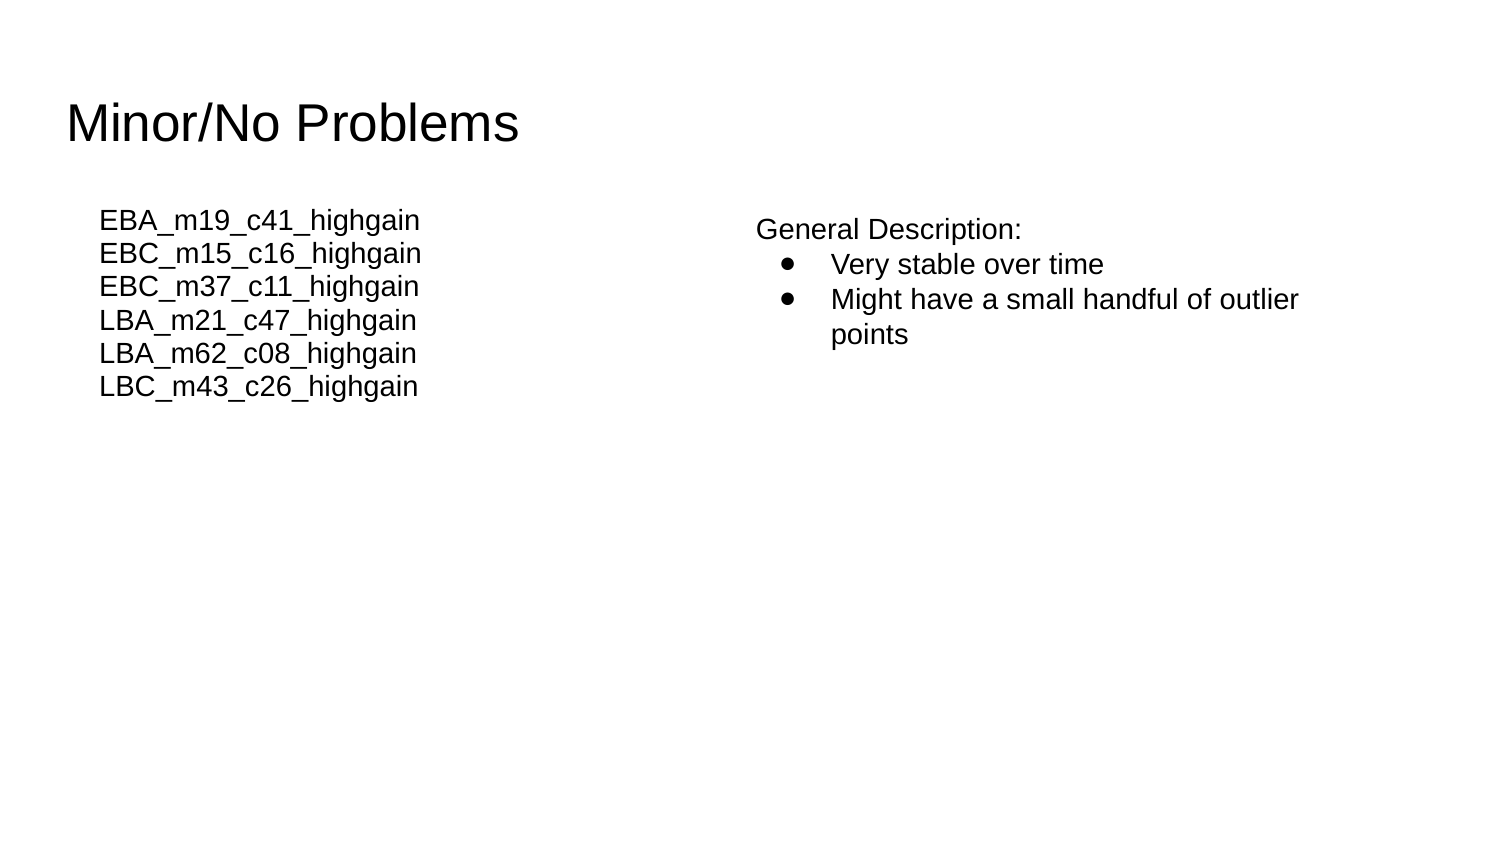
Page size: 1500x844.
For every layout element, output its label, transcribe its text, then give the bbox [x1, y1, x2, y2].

text_box General Description: Very stable over time Might have a small handful of outlier points [740, 195, 1318, 366]
list EBA_m19_c41_highgain EBC_m15_c16_highgain EBC_m37_c11_highgain LBA_m21_c47_highgain LBA_m62_c08_highgain LBC_m43_c26_highgain [51, 189, 1449, 750]
title Minor/No Problems [51, 72, 1449, 167]
